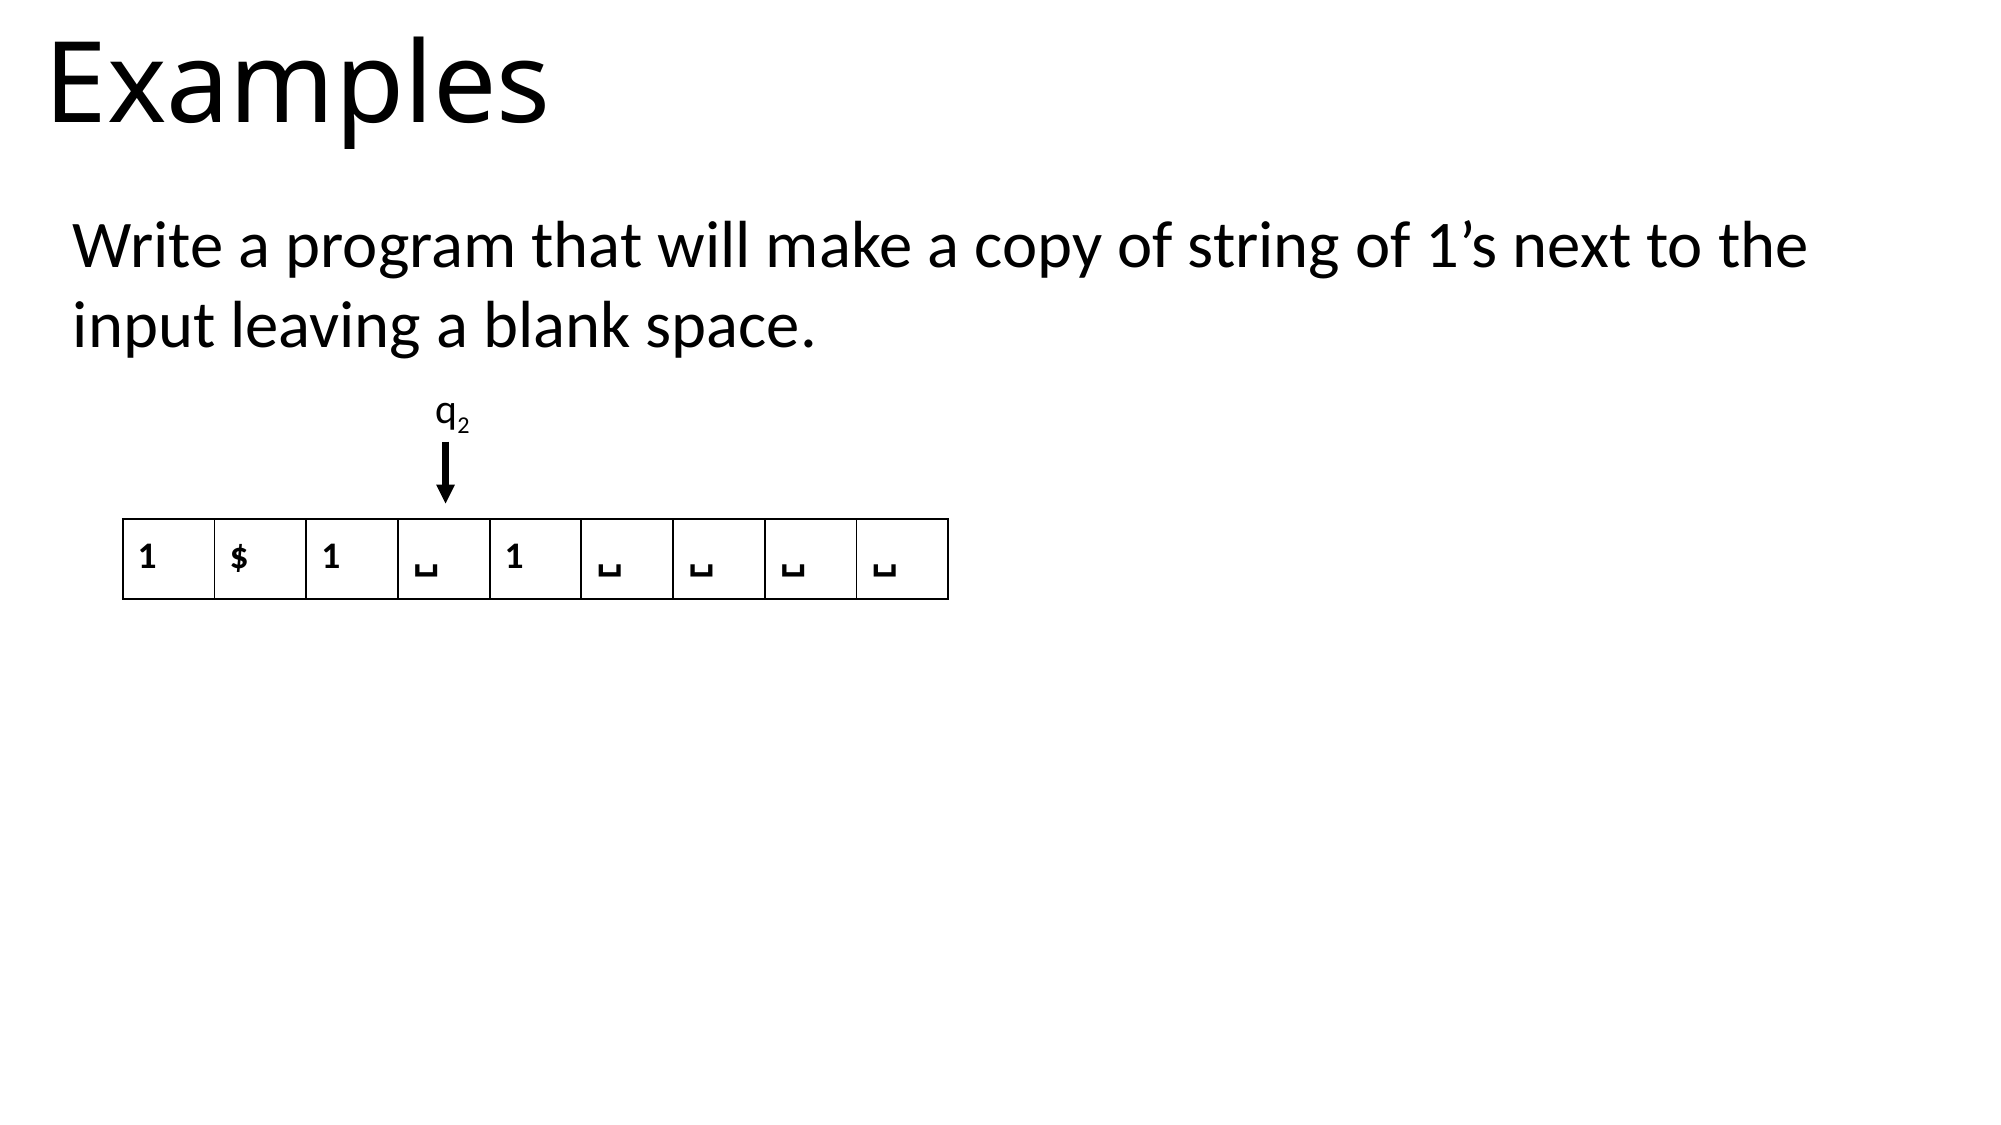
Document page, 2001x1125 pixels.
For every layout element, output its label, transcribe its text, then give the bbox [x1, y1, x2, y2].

table_header 1 [307, 520, 397, 598]
table_header $ [215, 520, 305, 598]
table_header 1 [491, 520, 580, 598]
table_header ␣ [766, 520, 856, 598]
table_header ␣ [582, 520, 672, 598]
table_header ␣ [857, 520, 947, 598]
table_header 1 [124, 520, 214, 598]
text_box q2 [420, 374, 503, 447]
table_header ␣ [674, 520, 764, 598]
table_header ␣ [399, 520, 489, 598]
text_box Write a program that will make a copy of string of 1’s next to the input leaving a blank space. [58, 192, 1853, 768]
title Examples [29, 22, 1755, 150]
